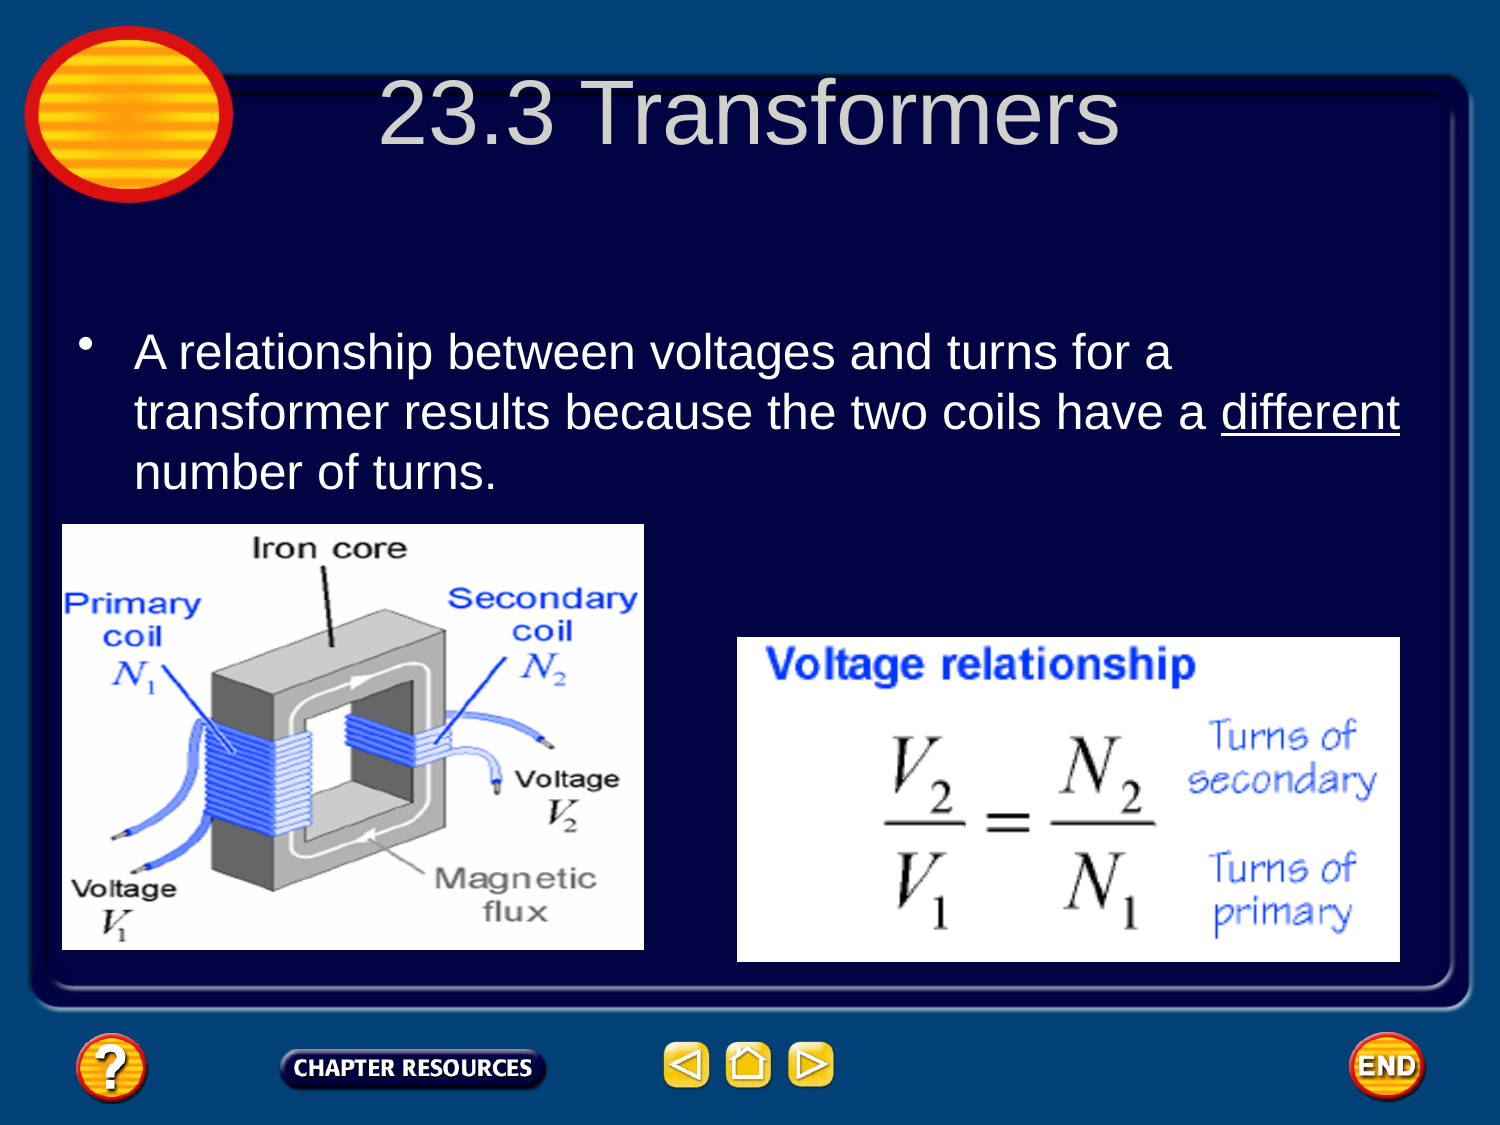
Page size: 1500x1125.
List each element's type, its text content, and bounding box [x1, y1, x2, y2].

title 23.3 Transformers [75, 45, 1425, 233]
list A relationship between voltages and turns for a transformer results because the two coils have a different number of turns. [62, 312, 1450, 488]
picture [0, 0, 1500, 1125]
